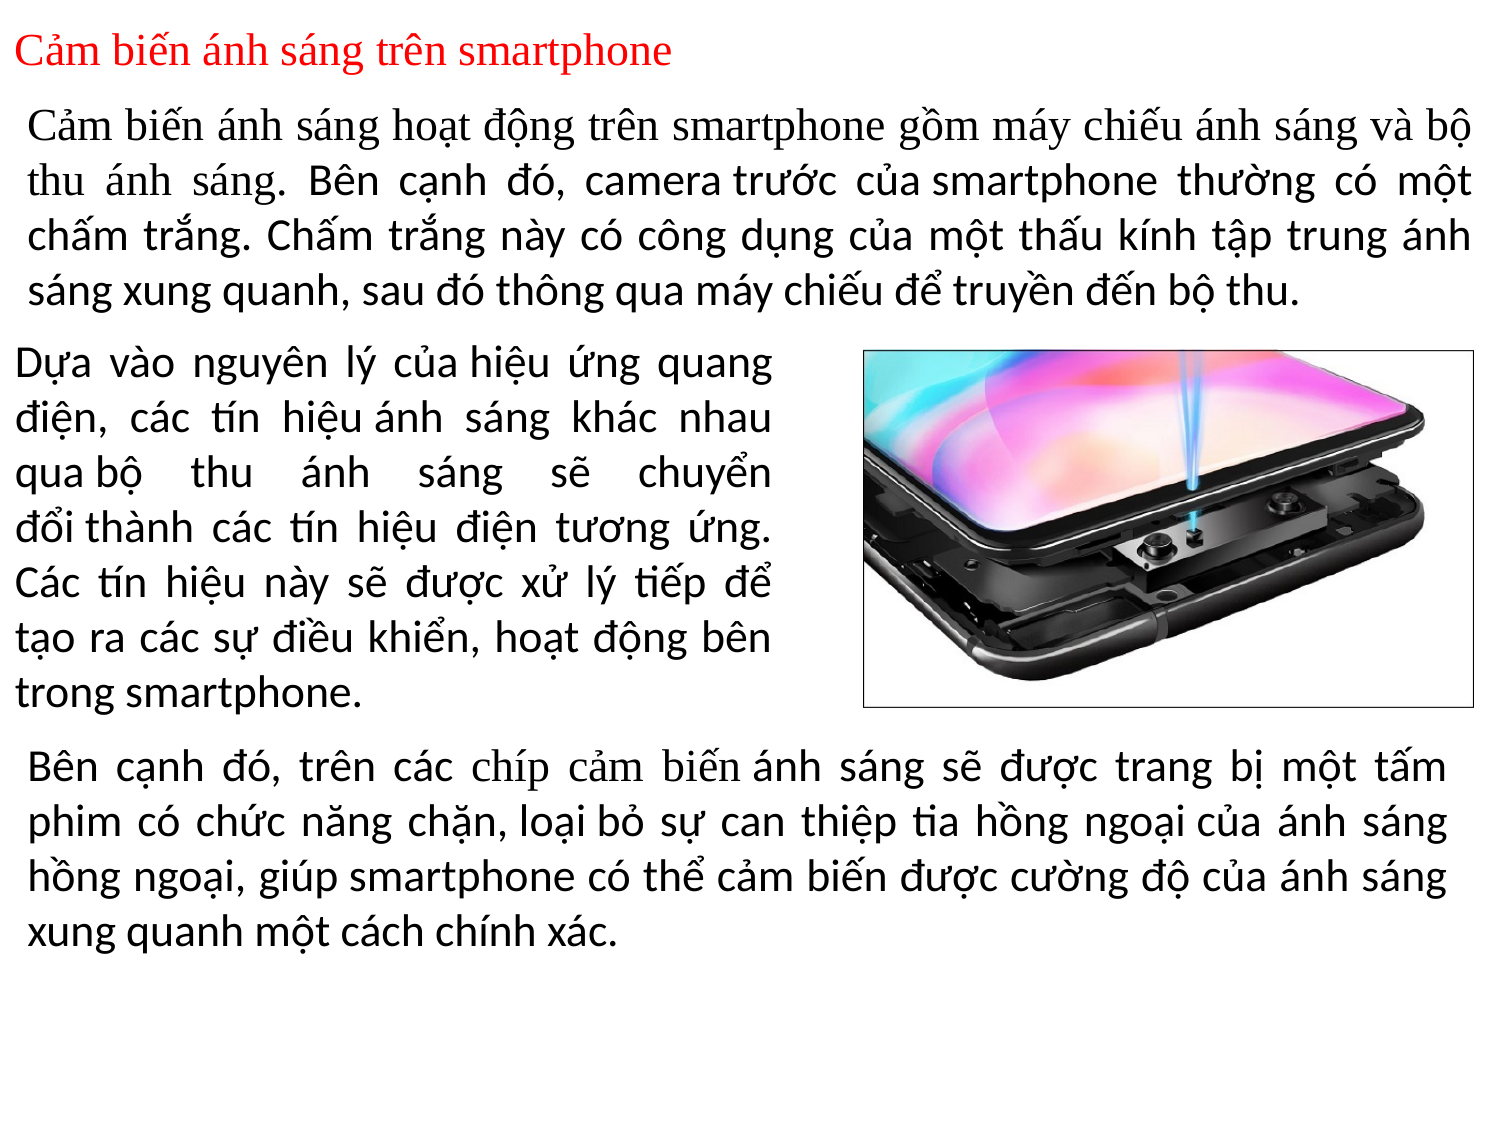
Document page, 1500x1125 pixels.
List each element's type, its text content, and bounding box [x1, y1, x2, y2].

text_box Bên cạnh đó, trên các chíp cảm biến ánh sáng sẽ được trang bị một tấm phim có chức năng chặn, loại bỏ sự can thiệp tia hồng ngoại của ánh sáng hồng ngoại, giúp smartphone có thể cảm biến được cường độ của ánh sáng xung quanh một cách chính xác. [12, 728, 1463, 964]
text_box Cảm biến ánh sáng hoạt động trên smartphone gồm máy chiếu ánh sáng và bộ thu ánh sáng. Bên cạnh đó, camera trước của smartphone thường có một chấm trắng. Chấm trắng này có công dụng của một thấu kính tập trung ánh sáng xung quanh, sau đó thông qua máy chiếu để truyền đến bộ thu. [12, 87, 1488, 323]
text_box Dựa vào nguyên lý của hiệu ứng quang điện, các tín hiệu ánh sáng khác nhau qua bộ thu ánh sáng sẽ chuyển đổi thành các tín hiệu điện tương ứng. Các tín hiệu này sẽ được xử lý tiếp để tạo ra các sự điều khiển, hoạt động bên trong smartphone. [0, 324, 788, 725]
text_box Cảm biến ánh sáng trên smartphone [0, 12, 1463, 83]
picture [862, 349, 1476, 711]
